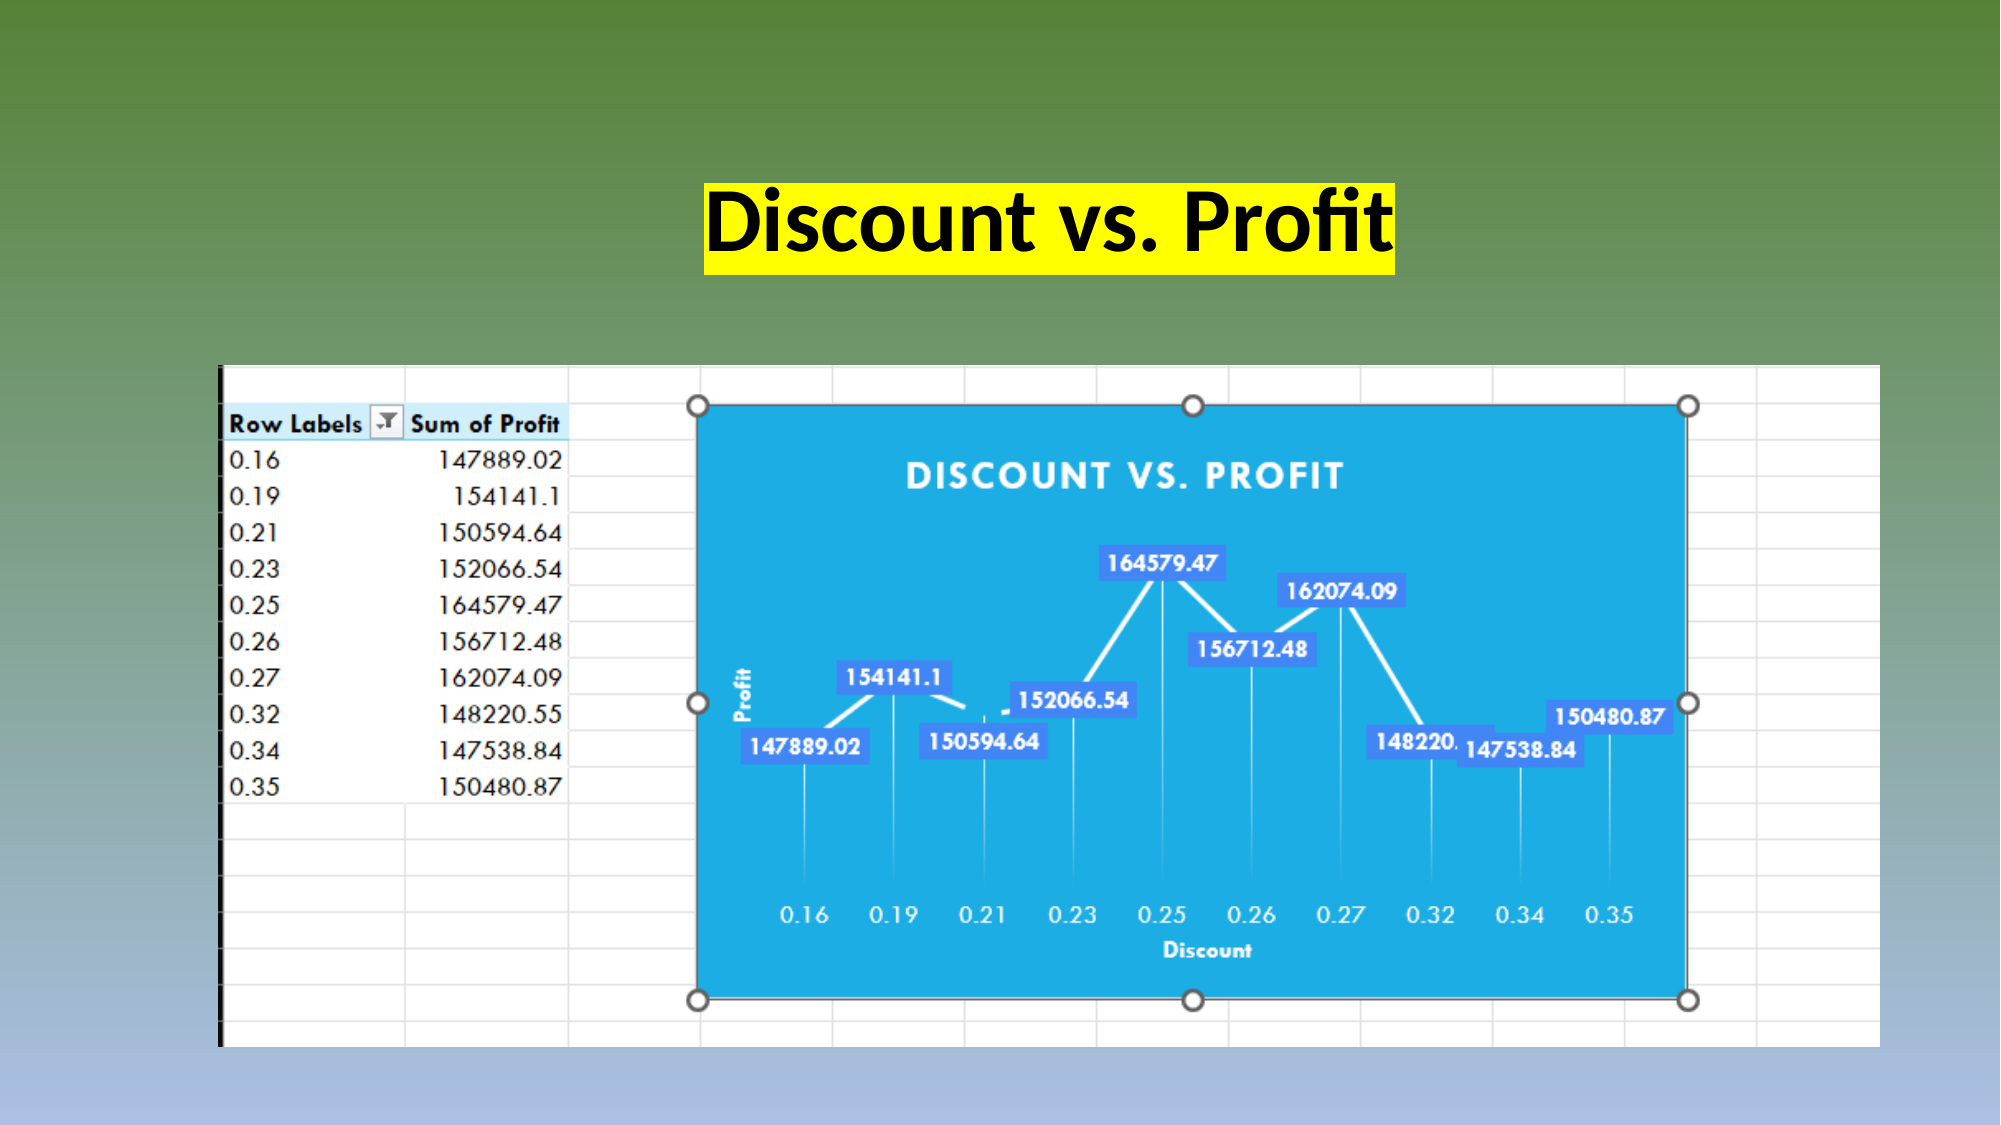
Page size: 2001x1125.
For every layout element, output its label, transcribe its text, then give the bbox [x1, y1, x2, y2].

title Discount vs. Profit [689, 135, 1418, 309]
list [218, 365, 1880, 1047]
